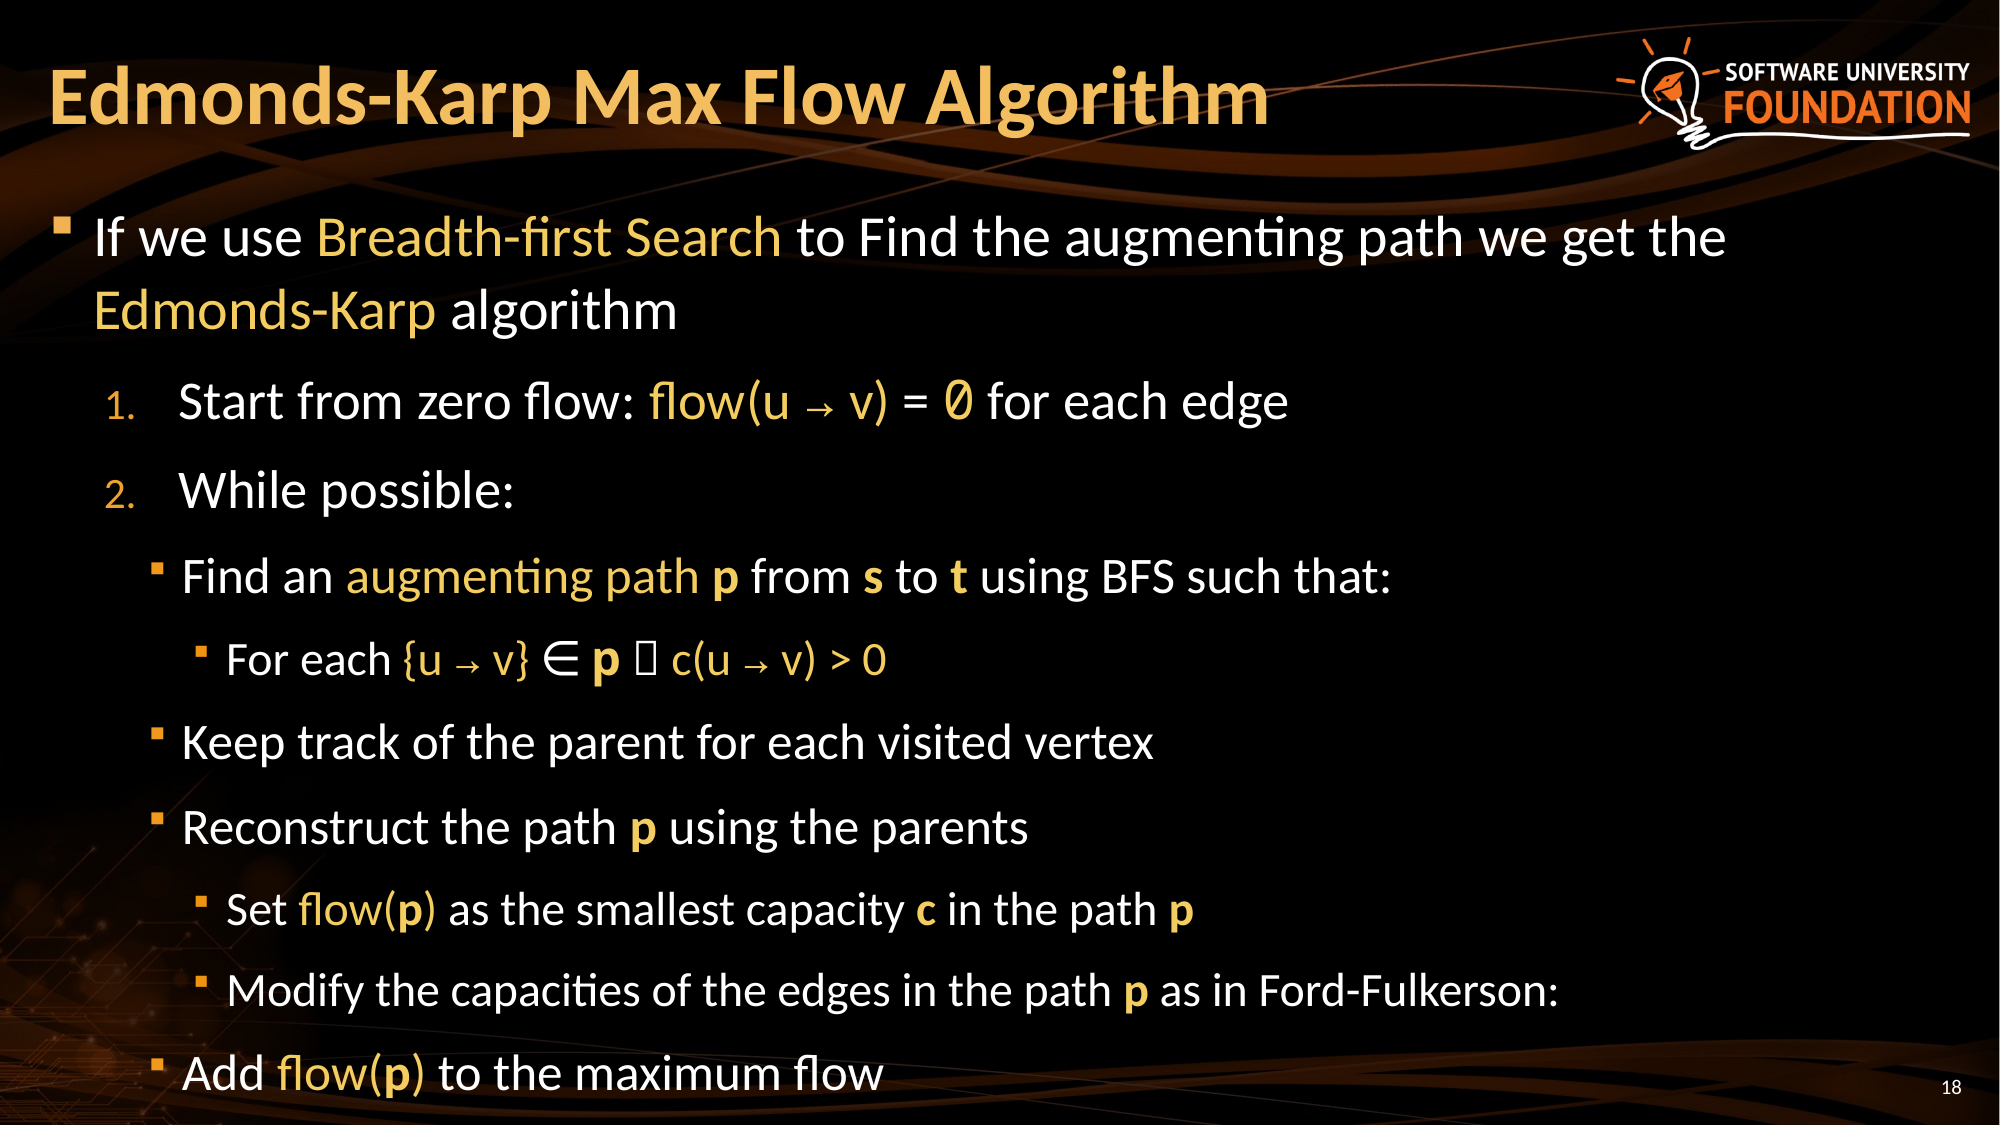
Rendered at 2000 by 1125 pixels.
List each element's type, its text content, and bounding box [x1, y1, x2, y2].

list If we use Breadth-first Search to Find the augmenting path we get the Edmonds-Karp algorithm Start from zero flow: flow(u → v) = 0 for each edge While possible: Find an augmenting path p from s to t using BFS such that: For each {u → v} ∈ p  c(u → v) > 0 Keep track of the parent for each visited vertex Reconstruct the path p using the parents Set flow(p) as the smallest capacity c in the path p Modify the capacities of the edges in the path p as in Ford-Fulkerson: Add flow(p) to the maximum flow [31, 188, 1968, 1113]
title Edmonds-Karp Max Flow Algorithm [30, 6, 1602, 189]
picture [0, 0, 2000, 1125]
